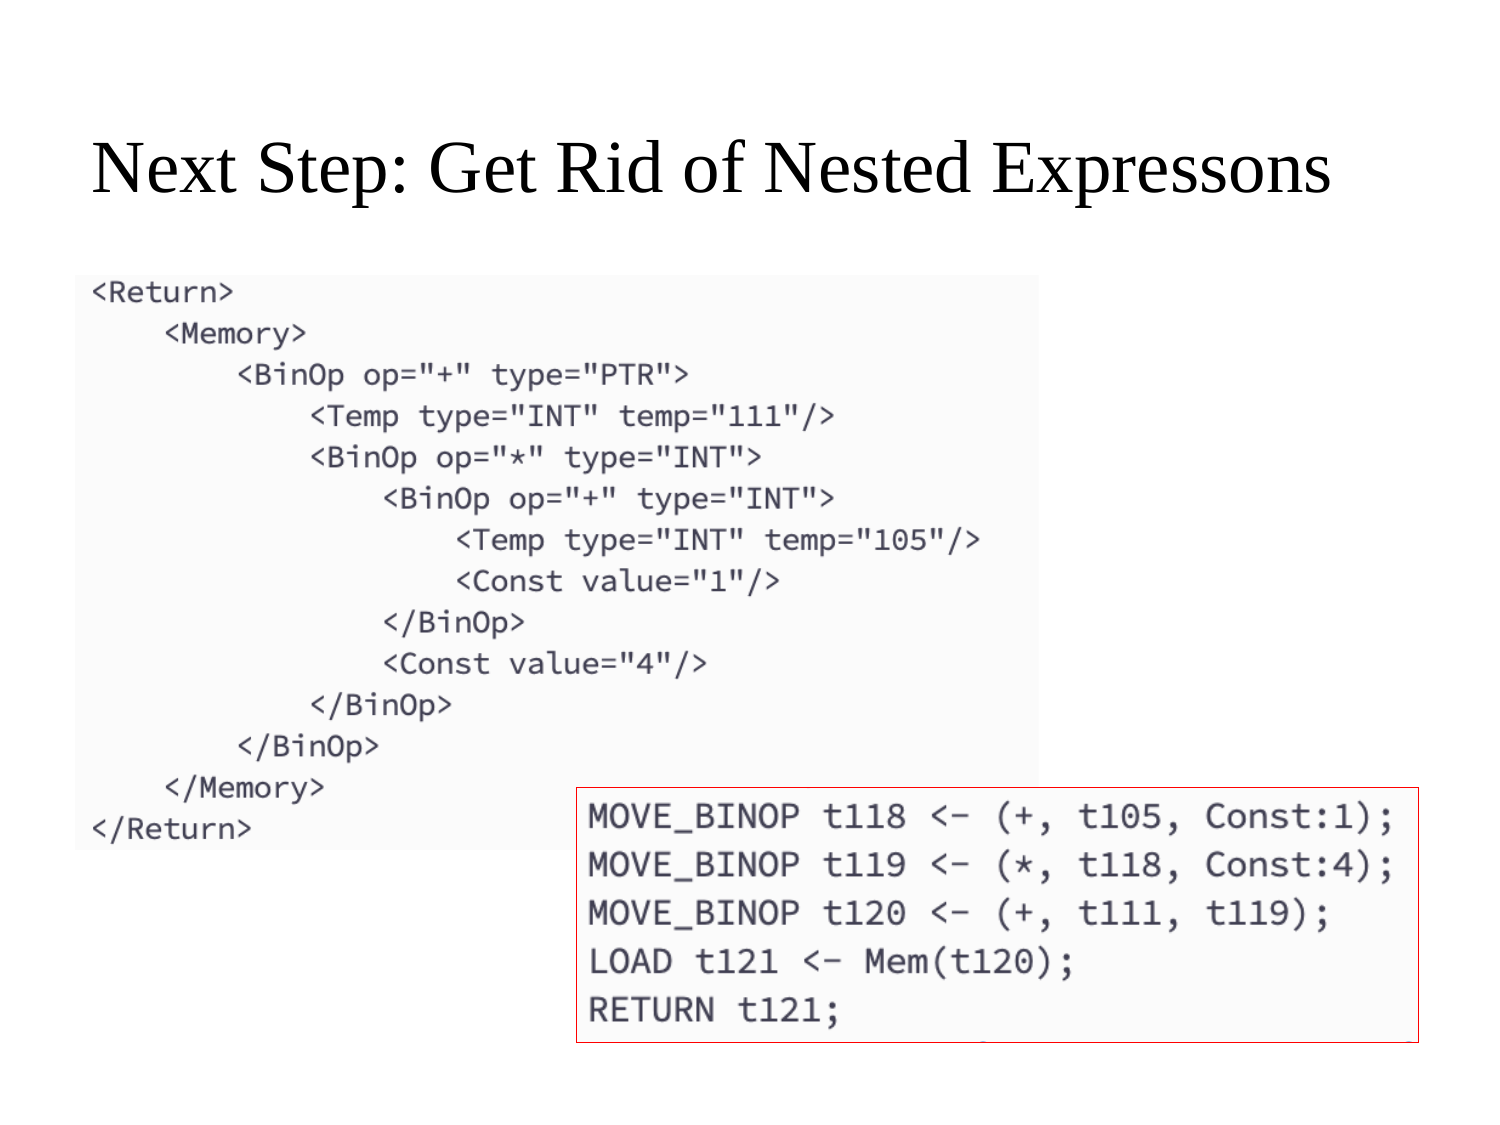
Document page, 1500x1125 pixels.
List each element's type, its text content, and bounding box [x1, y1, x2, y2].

picture [74, 274, 1419, 1043]
title Next Step: Get Rid of Nested Expressons [75, 112, 1350, 213]
